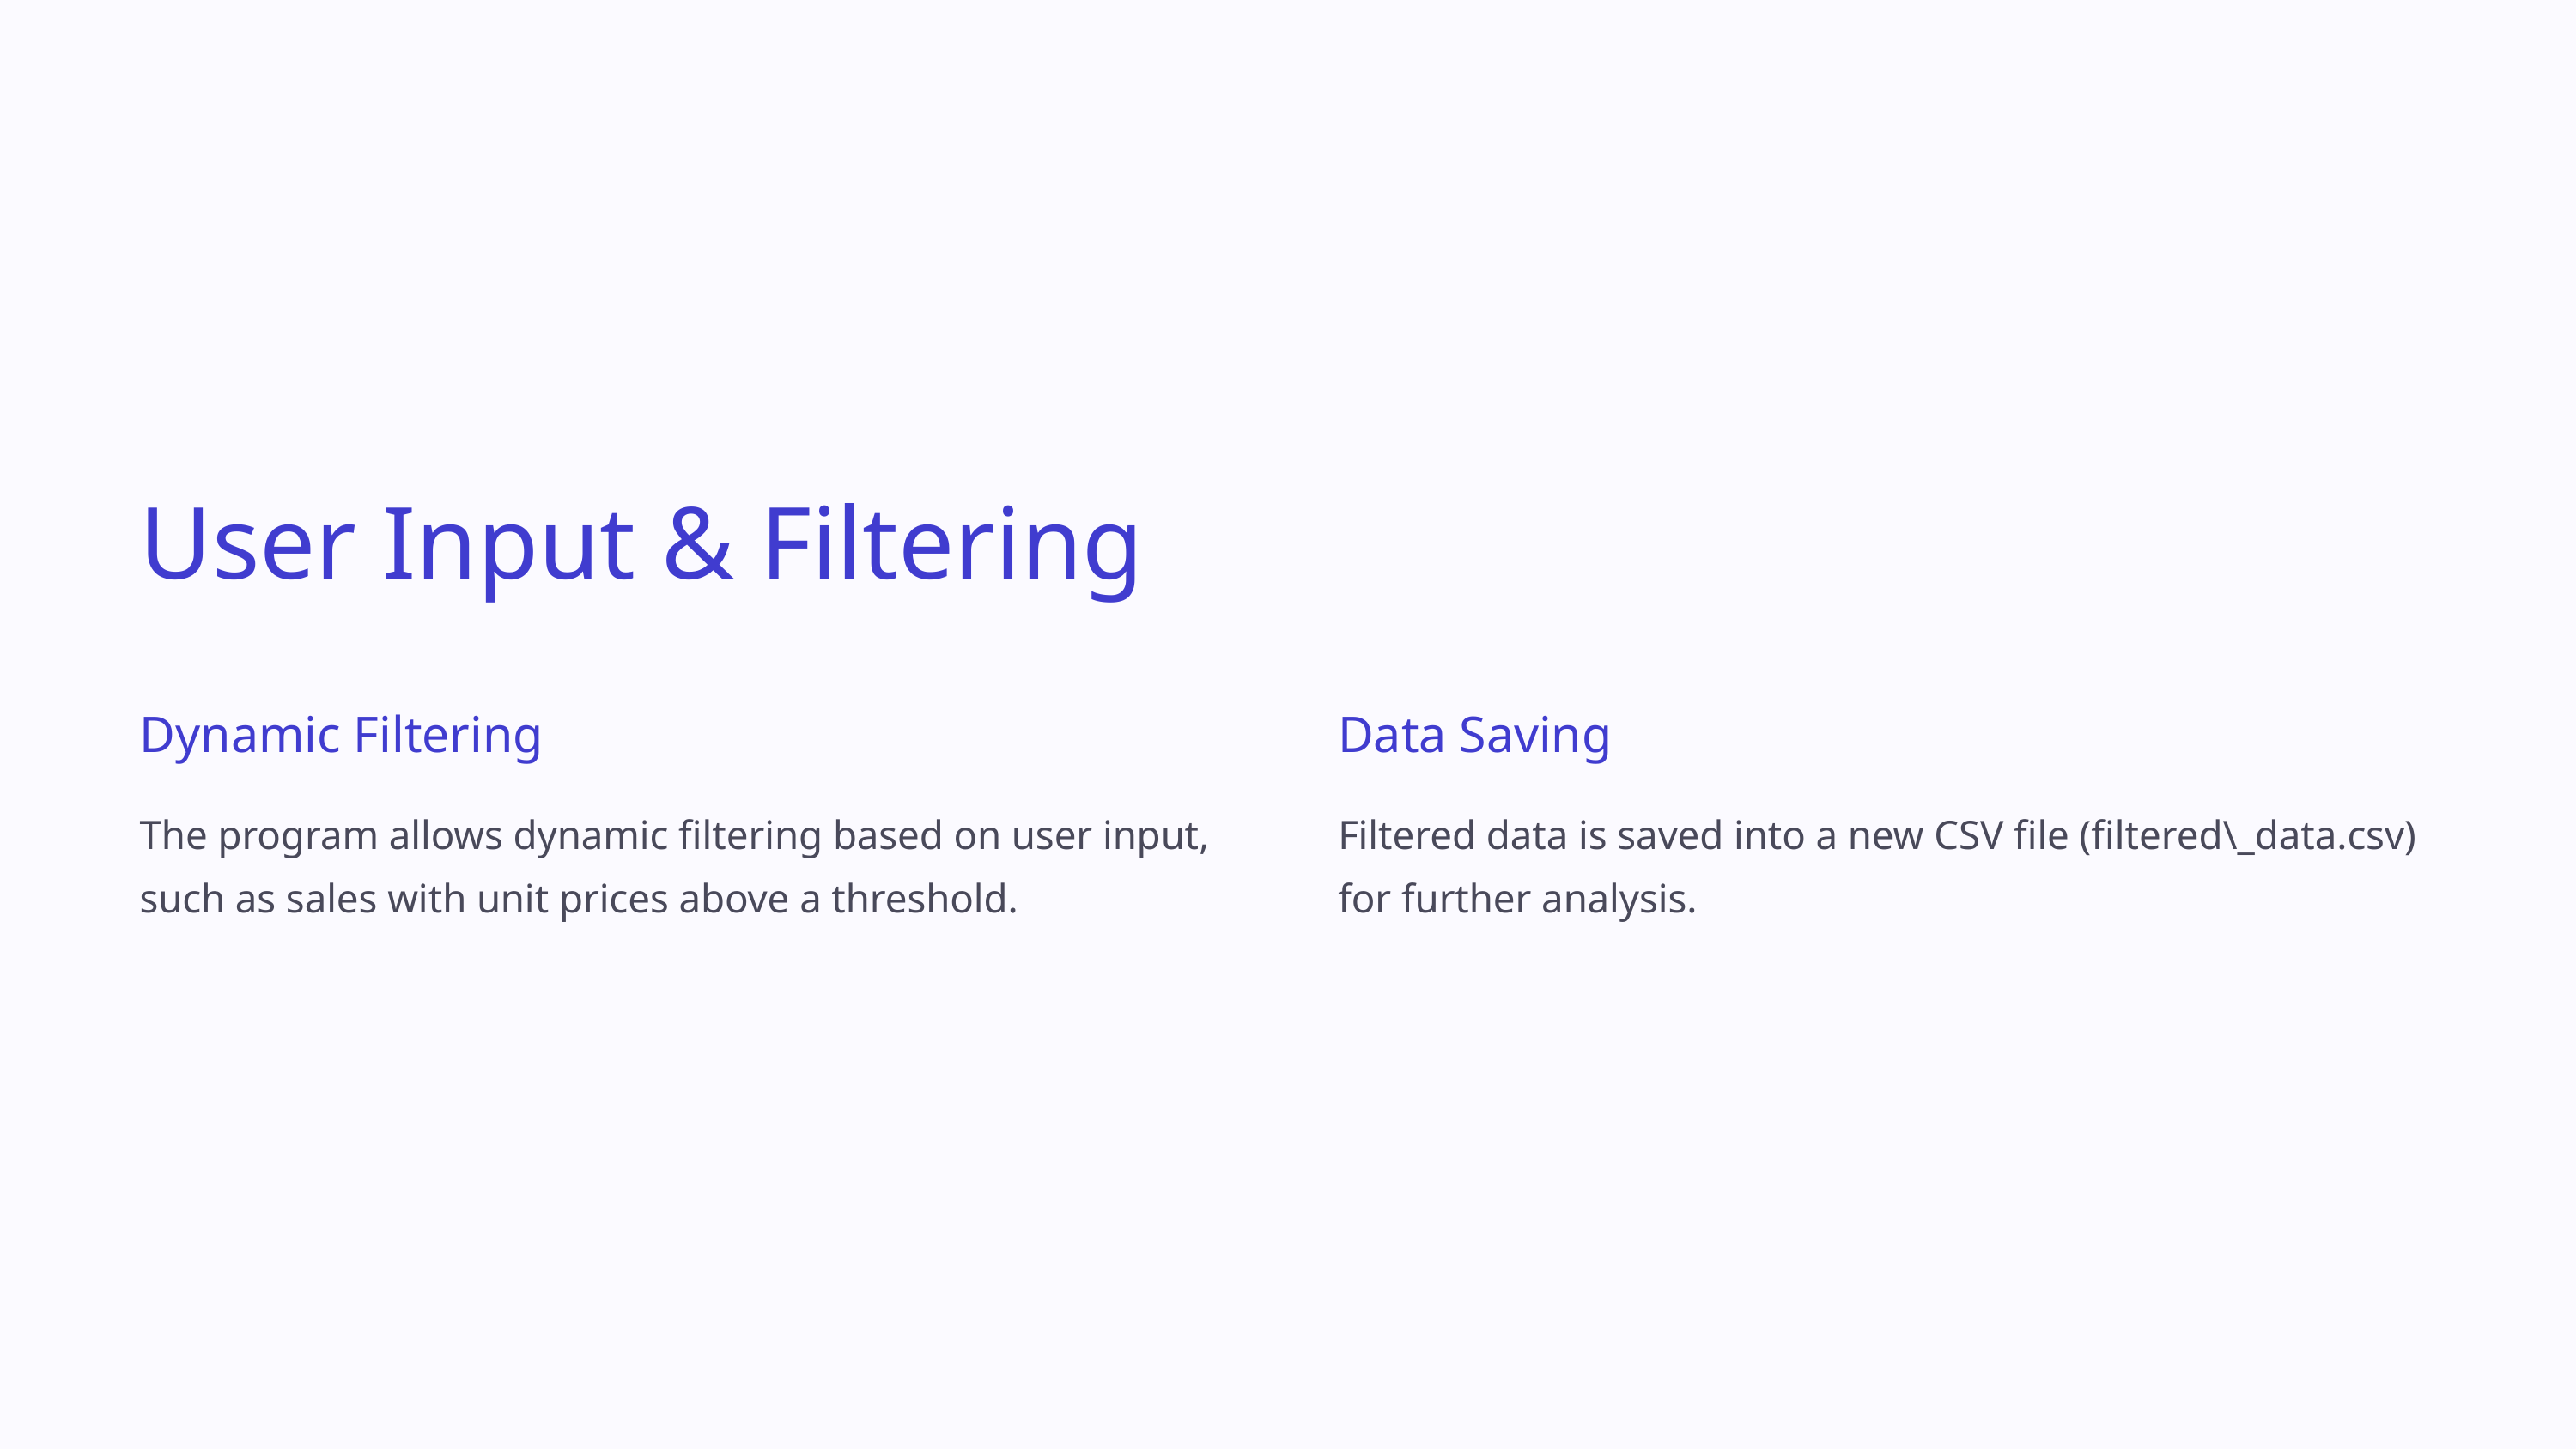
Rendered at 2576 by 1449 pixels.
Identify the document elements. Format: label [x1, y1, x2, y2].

text_box [0, 0, 2576, 1449]
